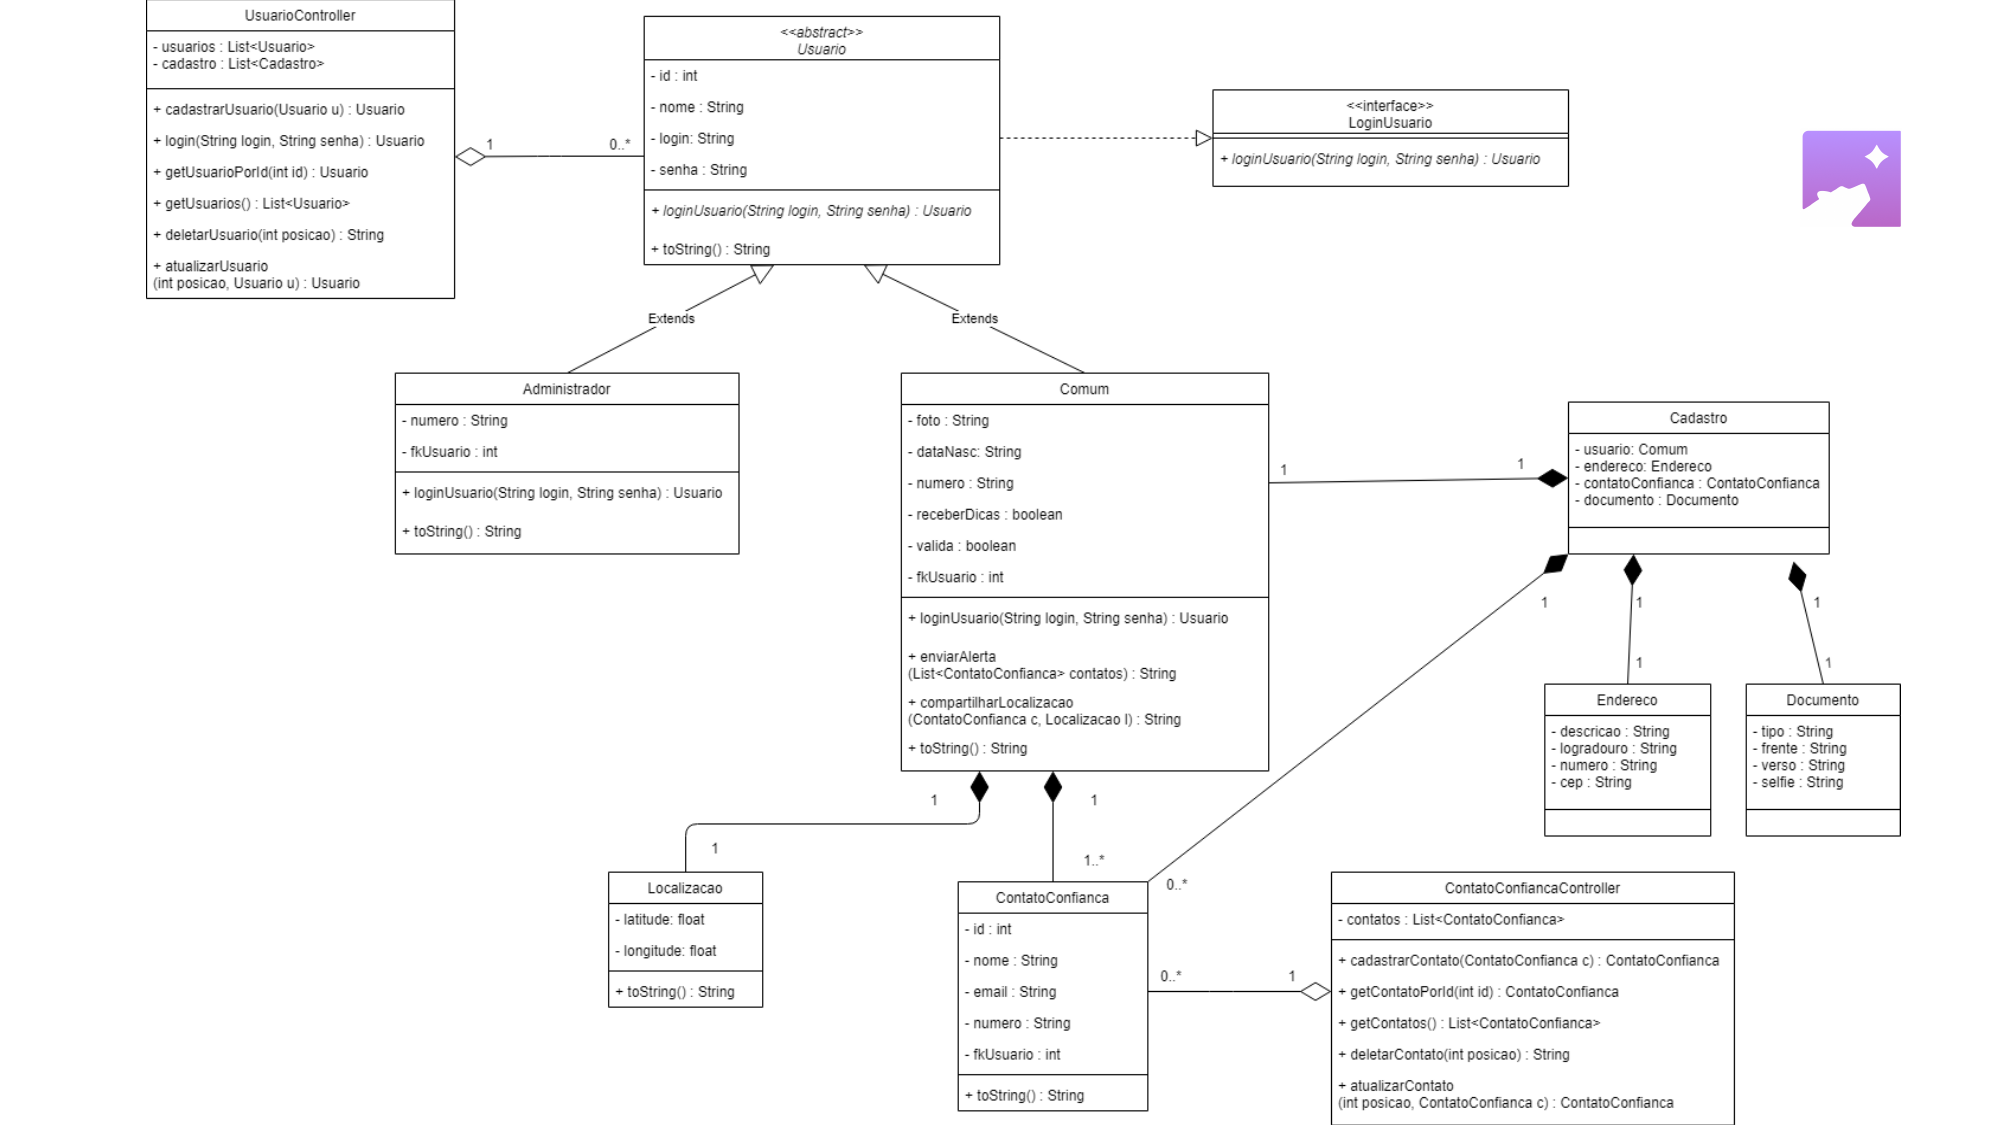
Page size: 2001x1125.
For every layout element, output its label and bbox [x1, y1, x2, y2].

picture [146, 0, 1902, 1125]
